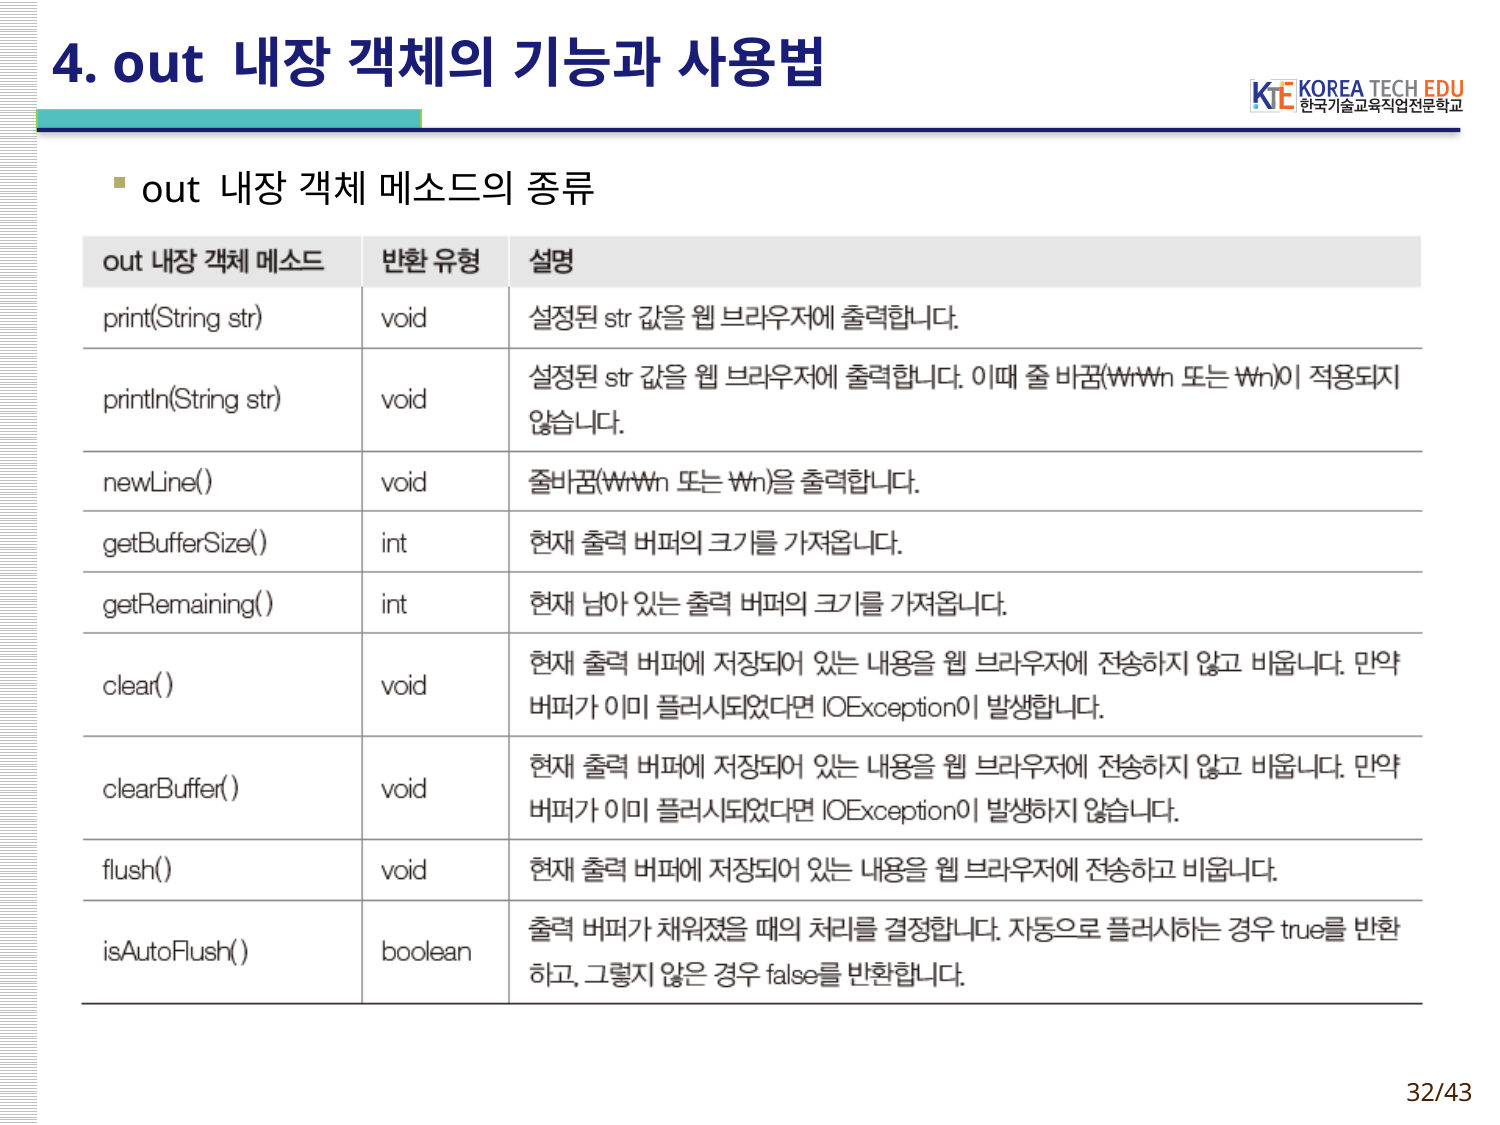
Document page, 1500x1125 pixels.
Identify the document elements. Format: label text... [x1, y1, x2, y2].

title 4. out 내장 객체의 기능과 사용법 [37, 13, 1278, 109]
picture [73, 232, 1426, 1011]
list out 내장 객체 메소드의 종류 [37, 152, 1463, 1091]
picture [1246, 71, 1469, 119]
